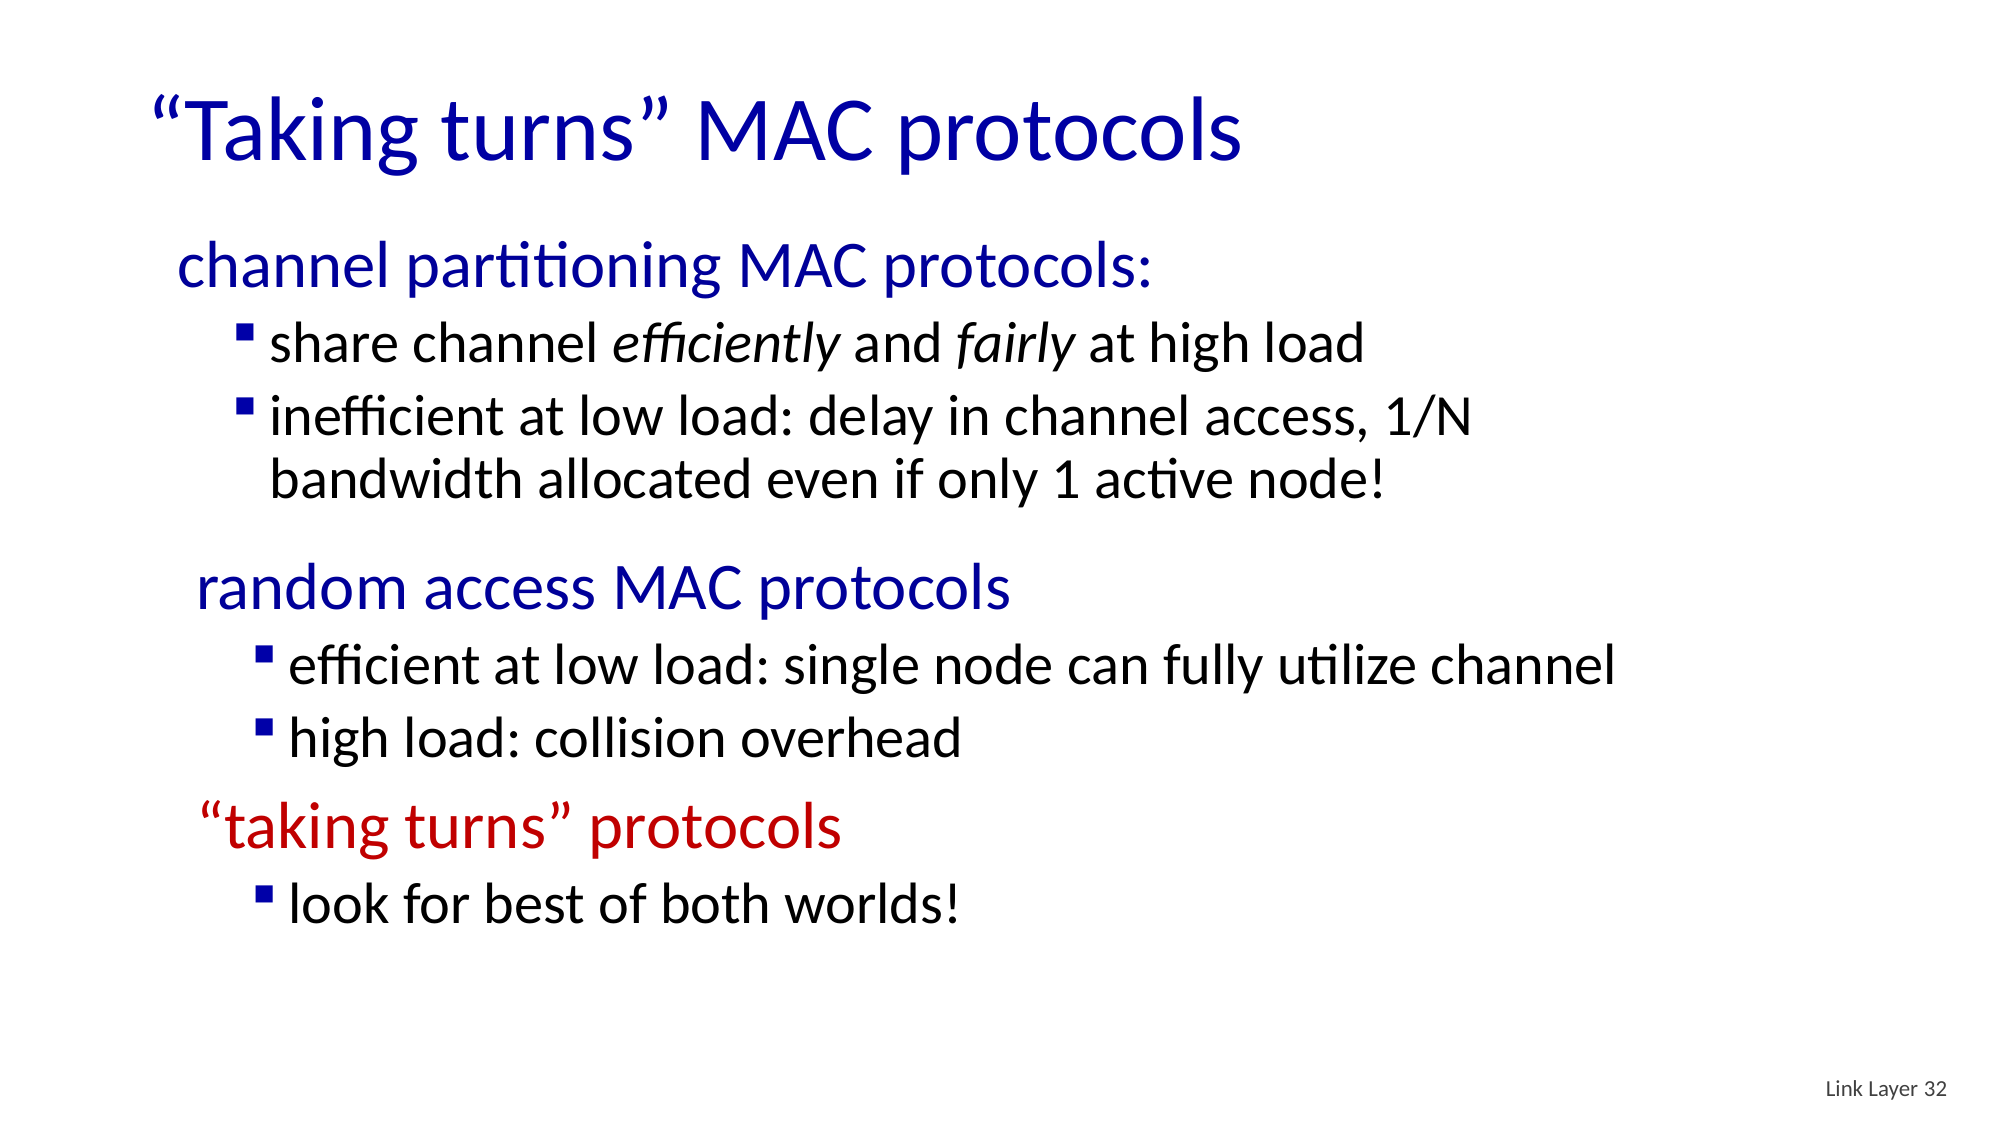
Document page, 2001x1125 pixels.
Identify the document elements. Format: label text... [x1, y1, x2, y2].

text_box channel partitioning MAC protocols: share channel efficiently and fairly at high load inefficient at low load: delay in channel access, 1/N bandwidth allocated even if only 1 active node! [140, 222, 1650, 675]
title “Taking turns” MAC protocols [131, 57, 1857, 205]
text_box random access MAC protocols efficient at low load: single node can fully utilize channel high load: collision overhead “taking turns” protocols look for best of both worlds! [159, 543, 1875, 959]
slide_number Link Layer 32 [1512, 1056, 1963, 1117]
